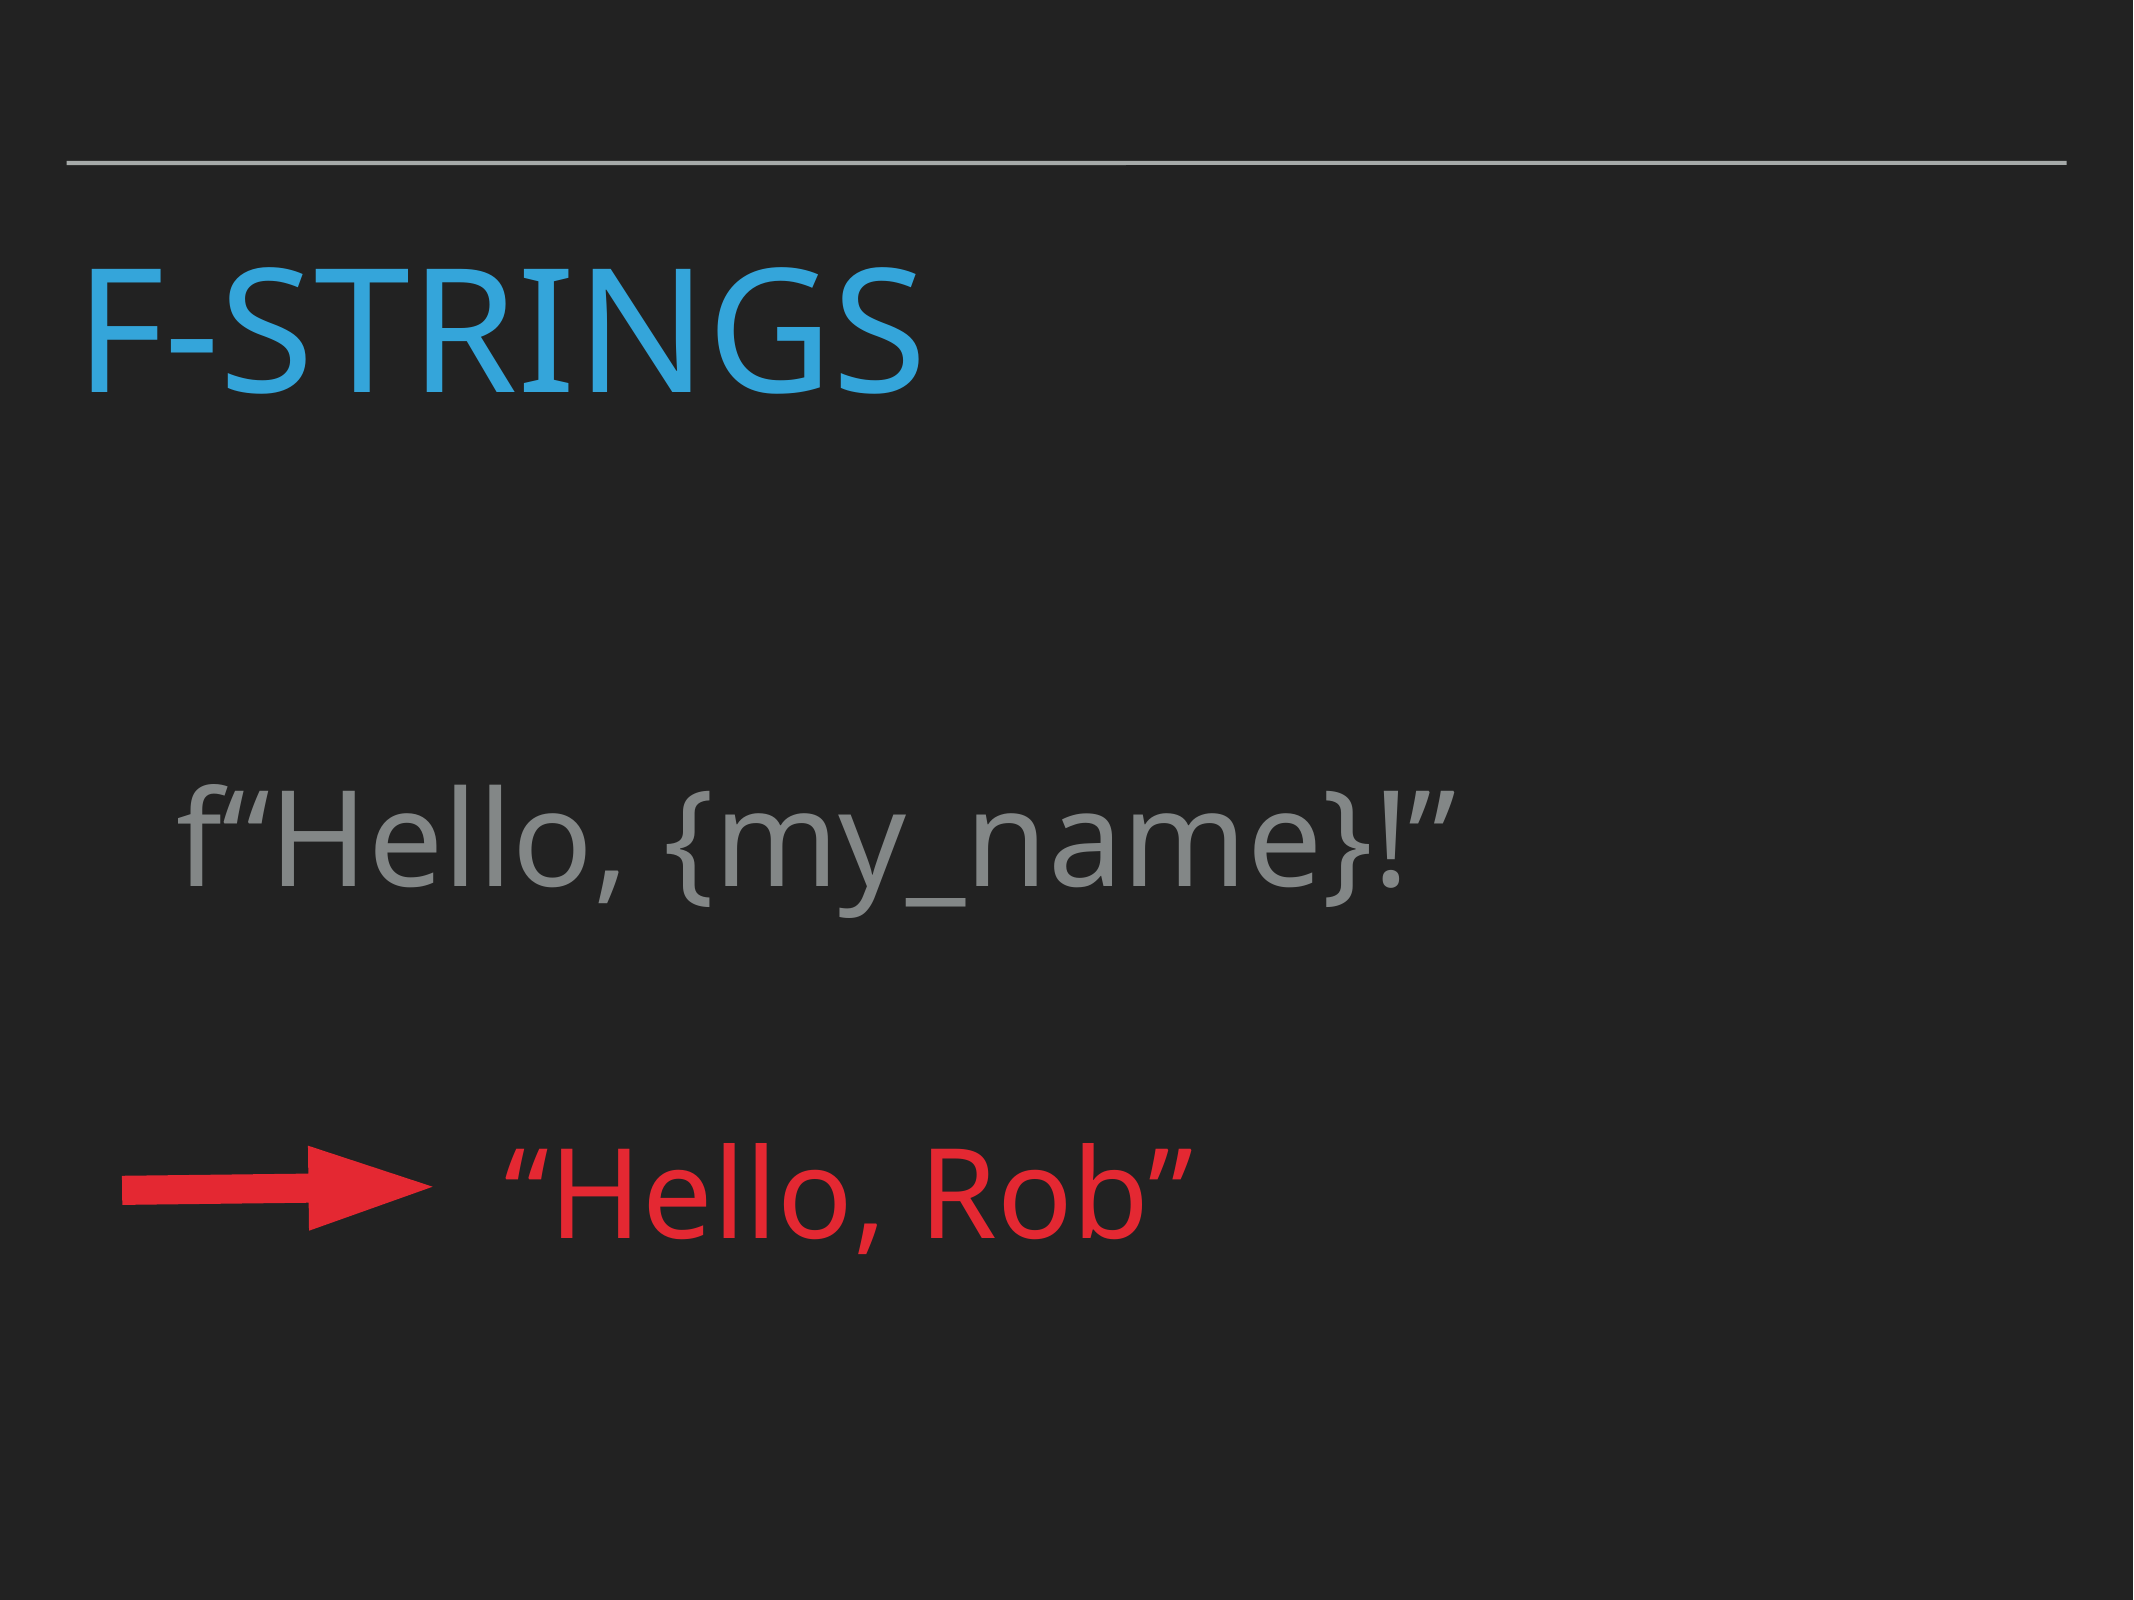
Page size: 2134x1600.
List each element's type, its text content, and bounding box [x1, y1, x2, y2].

title F-strings [66, 251, 2068, 445]
text_box “Hello, Rob” [496, 1104, 1203, 1272]
text_box f“Hello, {my_name}!” [168, 744, 1466, 922]
text_box [121, 1145, 433, 1231]
